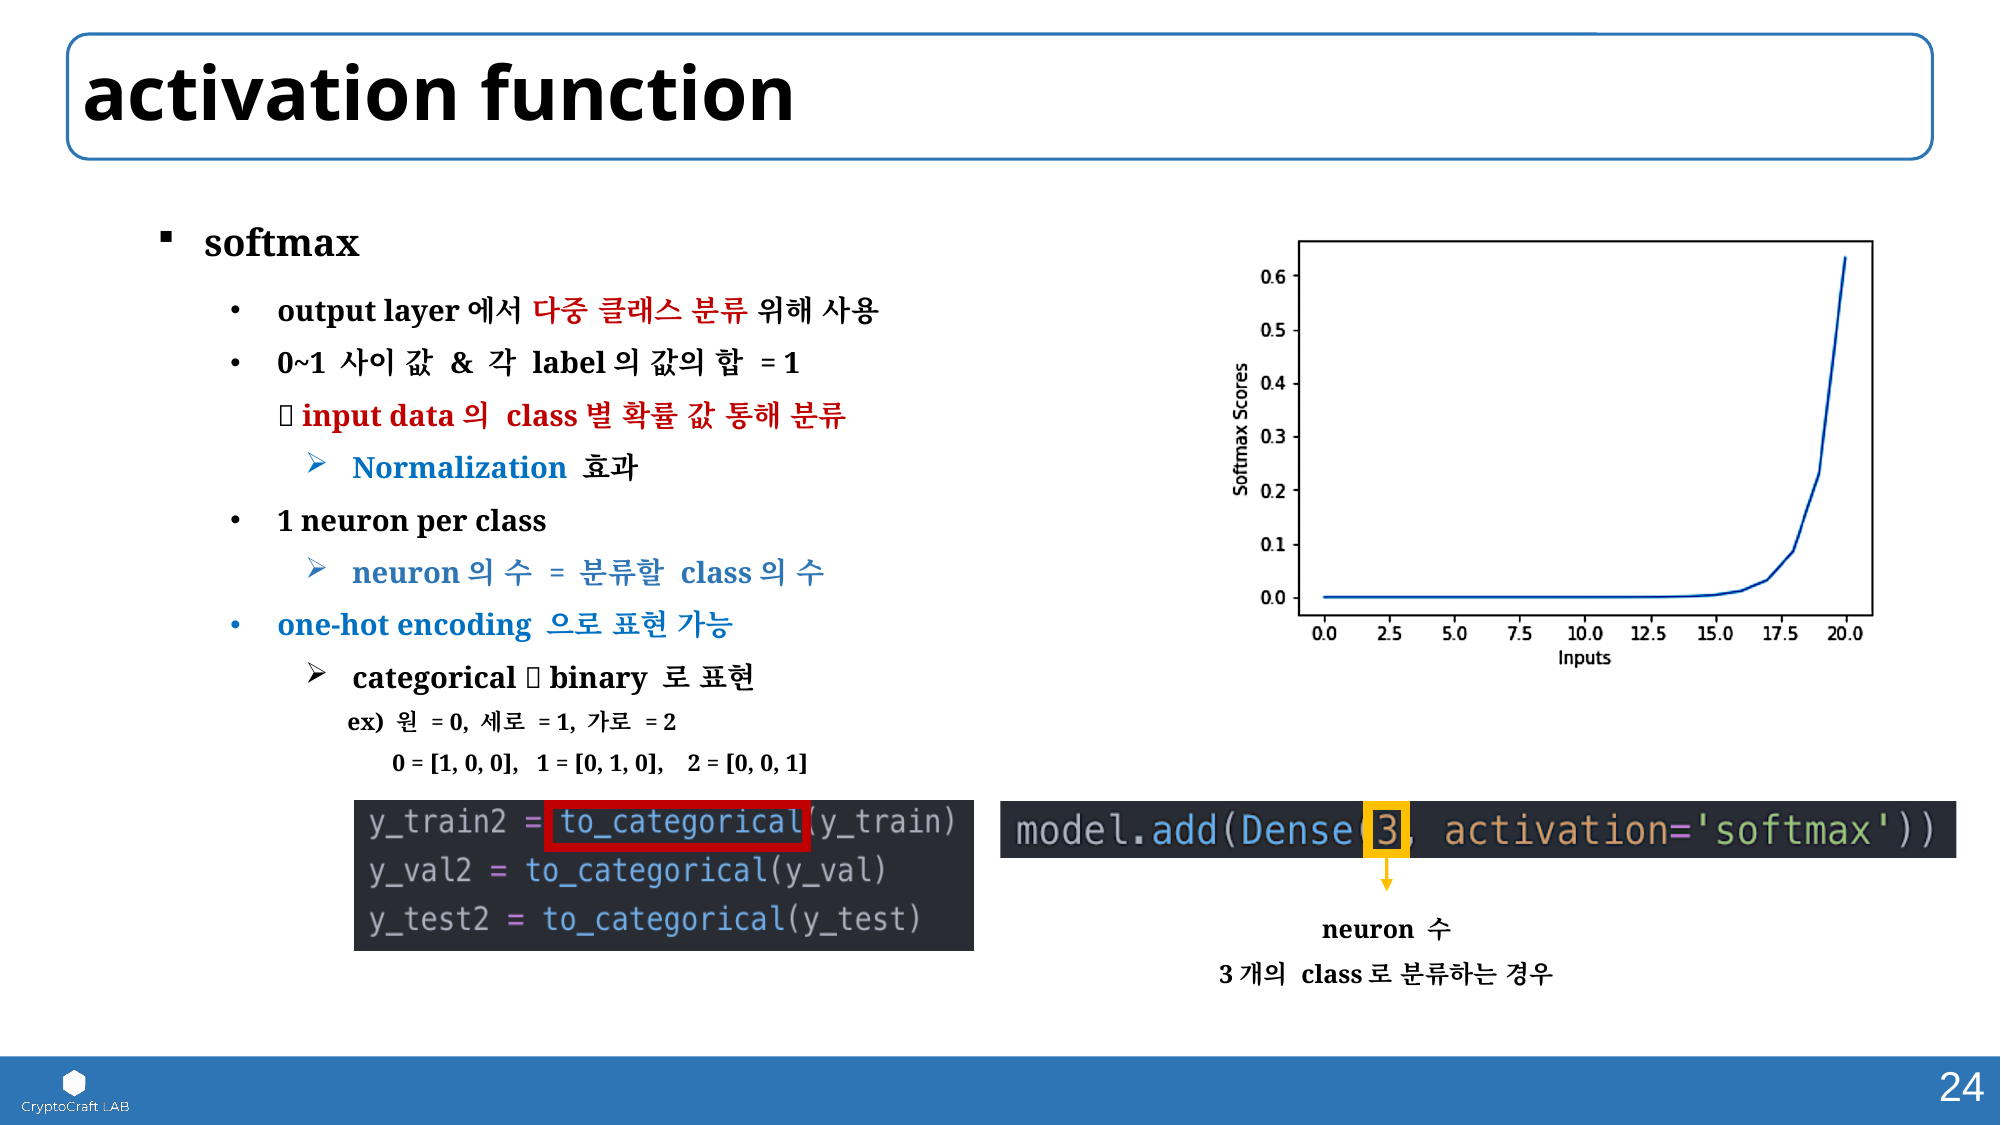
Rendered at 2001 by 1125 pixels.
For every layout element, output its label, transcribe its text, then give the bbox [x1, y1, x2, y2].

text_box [1000, 801, 1957, 981]
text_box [354, 800, 974, 951]
picture [1219, 216, 1891, 674]
title activation function [67, 34, 1933, 160]
text_box output layer에서 다중 클래스 분류 위해 사용 0~1 사이 값 & 각 label의 값의 합 = 1  input data의 class별 확률 값 통해 분류 Normalization 효과 1 neuron per class neuron의 수 = 분류할 class의 수 one-hot encoding 으로 표현 가능 categorical  binary 로 표현 ex) 원 = 0, 세로 = 1, 가로 = 2 0 = [1, 0, 0], 1 = [0, 1, 0], 2 = [0, 0, 1] [215, 267, 1407, 837]
list softmax [67, 189, 1933, 1019]
picture [13, 1061, 138, 1123]
